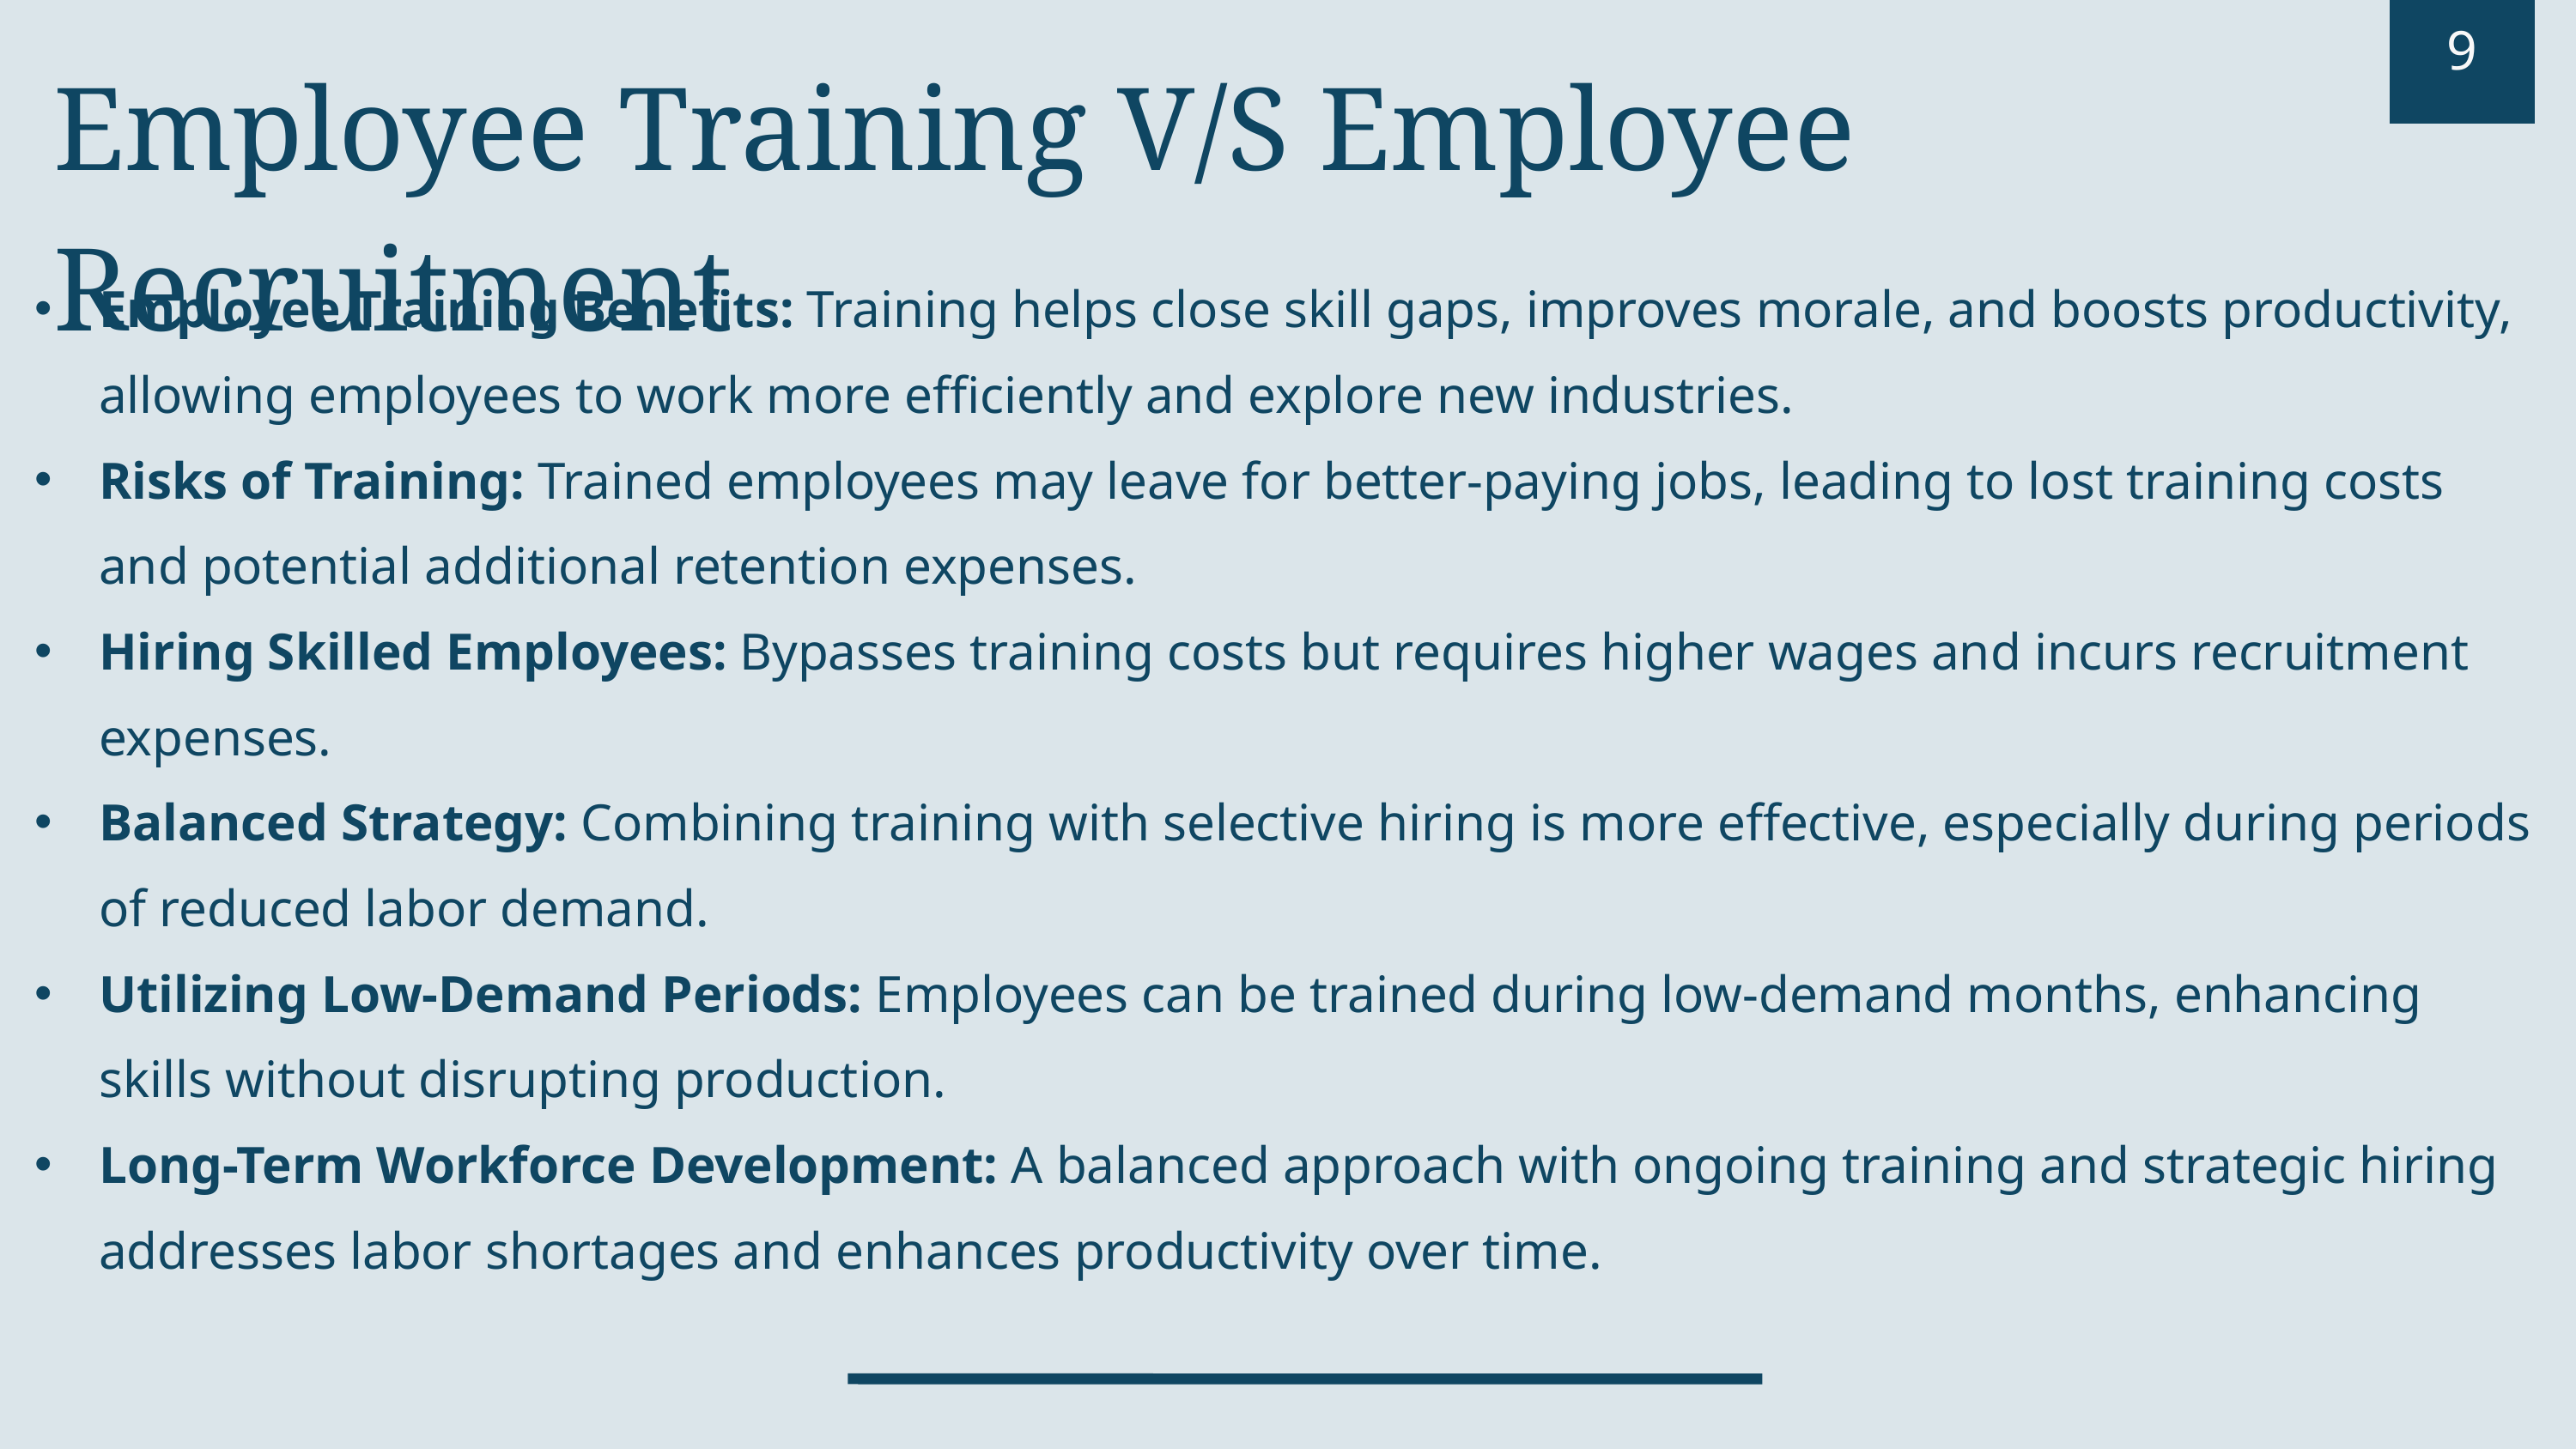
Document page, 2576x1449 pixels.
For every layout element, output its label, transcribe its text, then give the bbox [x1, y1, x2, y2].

text_box Employee Training Benefits: Training helps close skill gaps, improves morale, and boosts productivity, allowing employees to work more efficiently and explore new industries. Risks of Training: Trained employees may leave for better-paying jobs, leading to lost training costs and potential additional retention expenses. Hiring Skilled Employees: Bypasses training costs but requires higher wages and incurs recruitment expenses. Balanced Strategy: Combining training with selective hiring is more effective, especially during periods of reduced labor demand. Utilizing Low-Demand Periods: Employees can be trained during low-demand months, enhancing skills without disrupting production. Long-Term Workforce Development: A balanced approach with ongoing training and strategic hiring addresses labor shortages and enhances productivity over time. [34, 252, 2542, 1279]
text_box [2389, 0, 2536, 145]
text_box Employee Training V/S Employee Recruitment [53, 33, 2303, 252]
